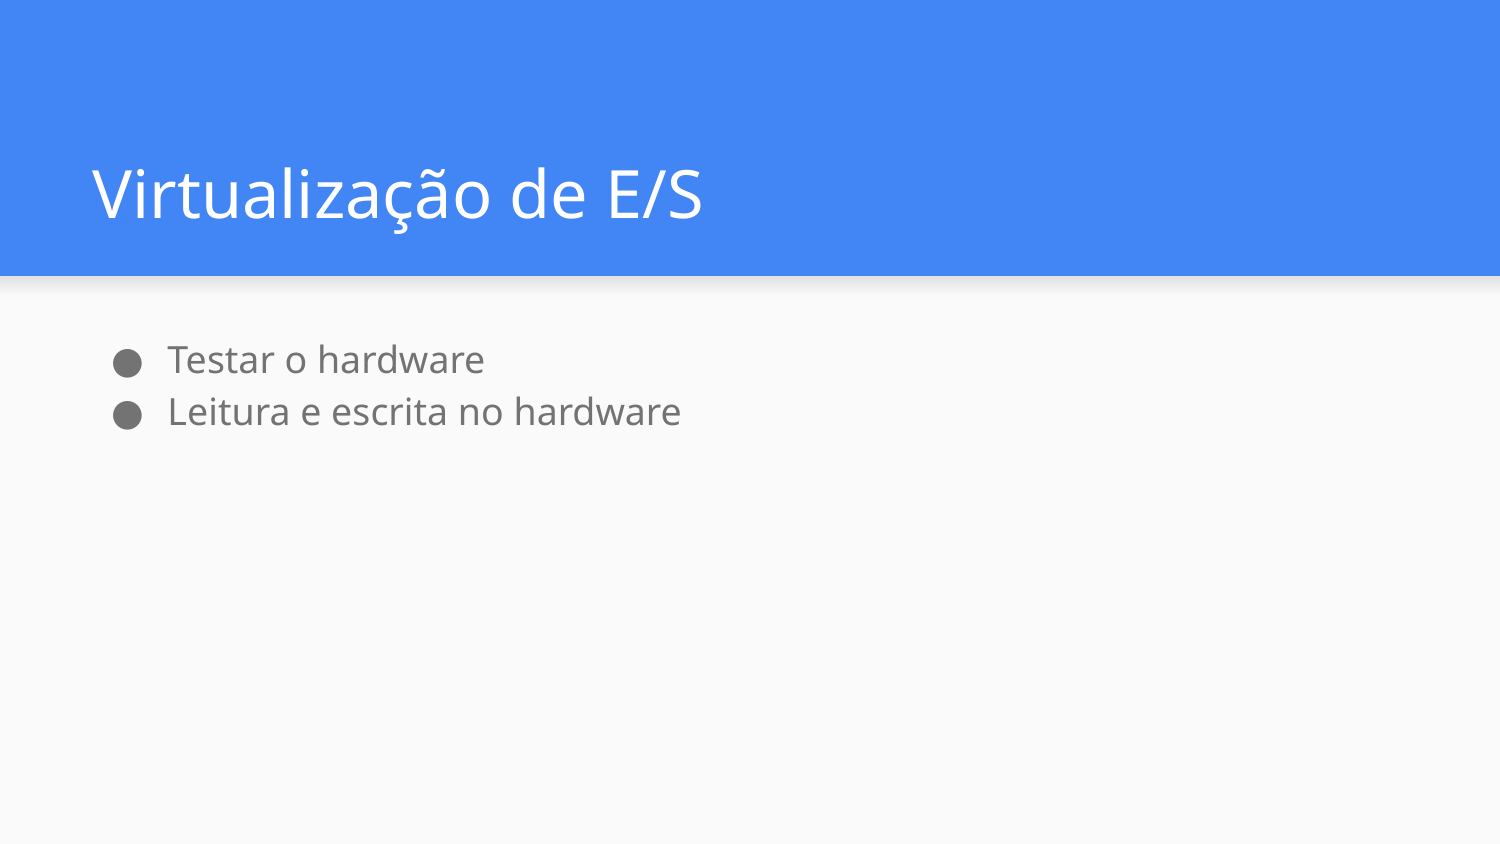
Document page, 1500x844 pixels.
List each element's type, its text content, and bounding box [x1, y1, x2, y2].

list Testar o hardware Leitura e escrita no hardware [77, 314, 1427, 760]
title Virtualização de E/S [77, 121, 1427, 248]
